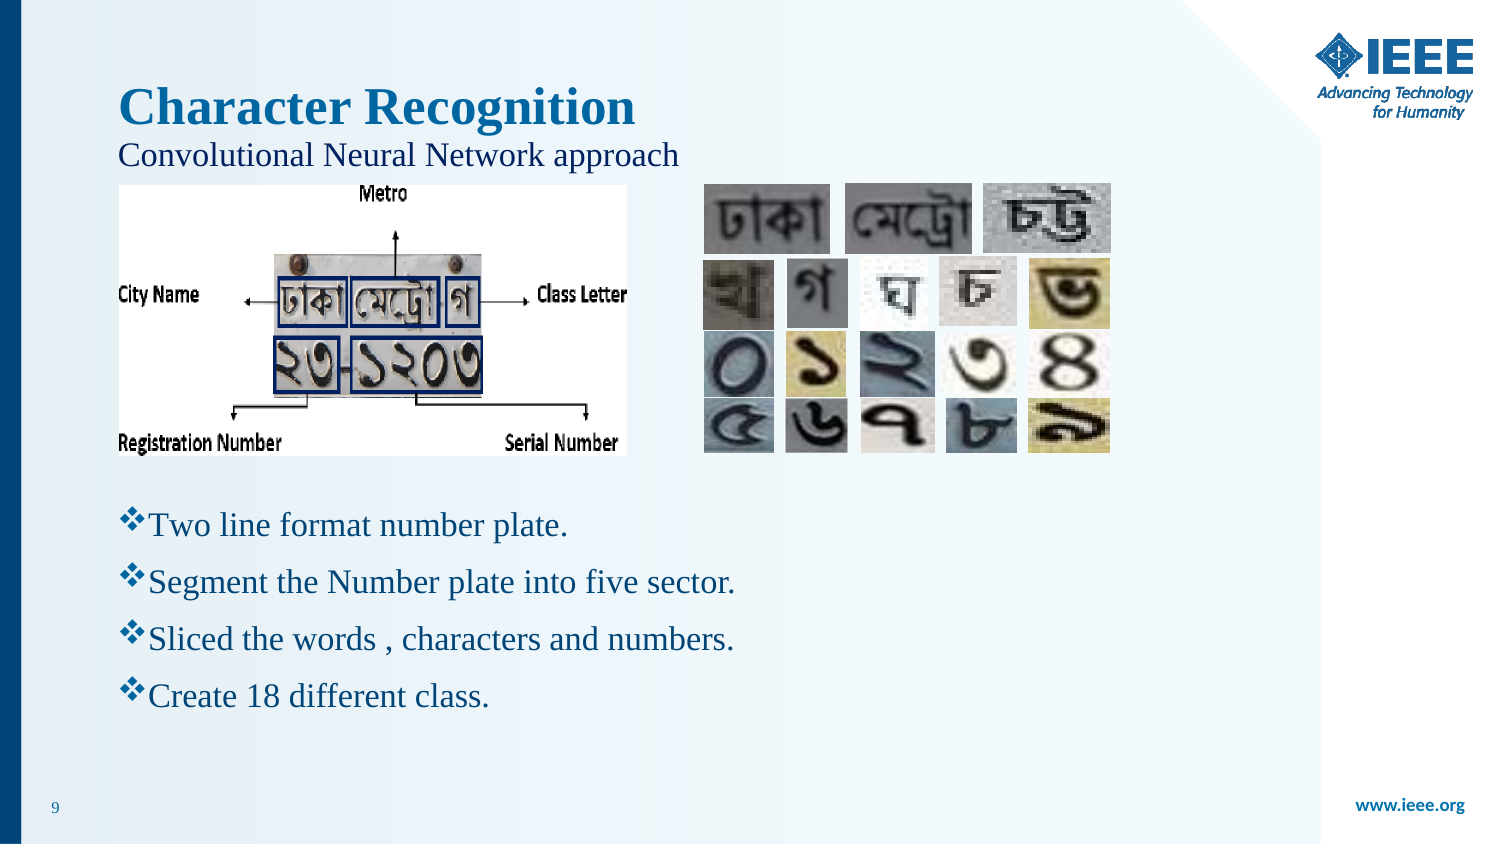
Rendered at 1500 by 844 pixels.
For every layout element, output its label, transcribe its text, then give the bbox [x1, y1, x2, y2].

slide_number 9 [36, 784, 88, 830]
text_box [704, 398, 1110, 462]
picture [118, 184, 627, 456]
text_box Convolutional Neural Network approach [103, 129, 759, 193]
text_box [704, 183, 1111, 262]
title Character Recognition [103, 64, 1192, 144]
picture [1315, 32, 1473, 120]
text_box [703, 256, 1110, 341]
list Two line format number plate. Segment the Number plate into five sector. Sliced the words , characters and numbers. Create 18 different class. [102, 495, 1110, 786]
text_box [704, 331, 1110, 398]
